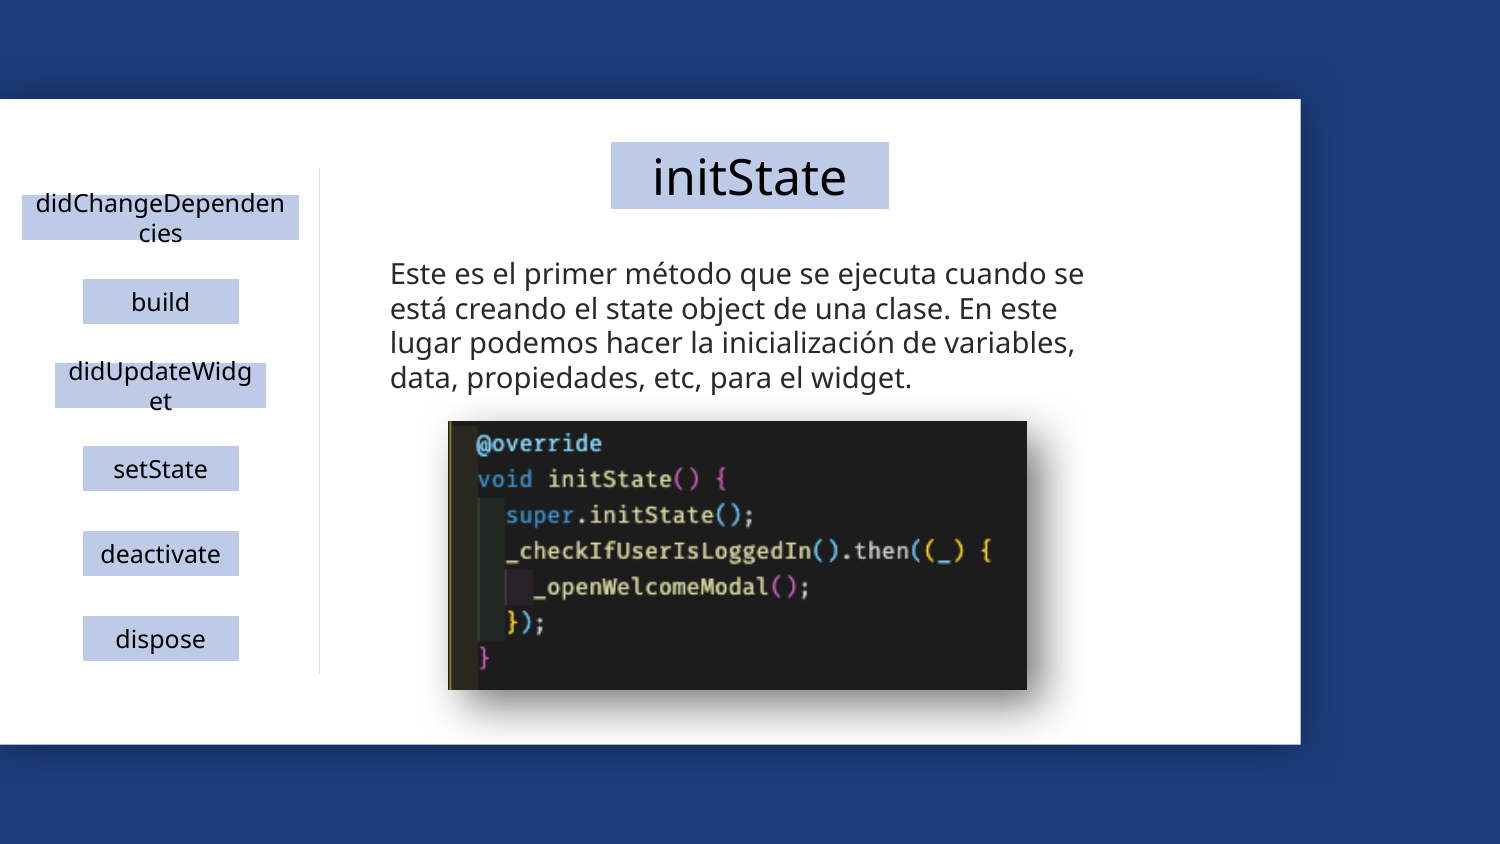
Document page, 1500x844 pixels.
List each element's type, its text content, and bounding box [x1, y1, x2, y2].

text_box didChangeDependencies [18, 191, 304, 245]
text_box dispose [79, 612, 243, 665]
text_box build [79, 275, 243, 329]
text_box deactivate [79, 527, 243, 580]
text_box initState [607, 138, 893, 213]
picture [448, 421, 1028, 690]
text_box didUpdateWidget [51, 359, 271, 412]
text_box setState [79, 442, 243, 496]
text_box Este es el primer método que se ejecuta cuando se está creando el state object de una clase. En este lugar podemos hacer la inicialización de variables, data, propiedades, etc, para el widget. [374, 247, 1125, 403]
